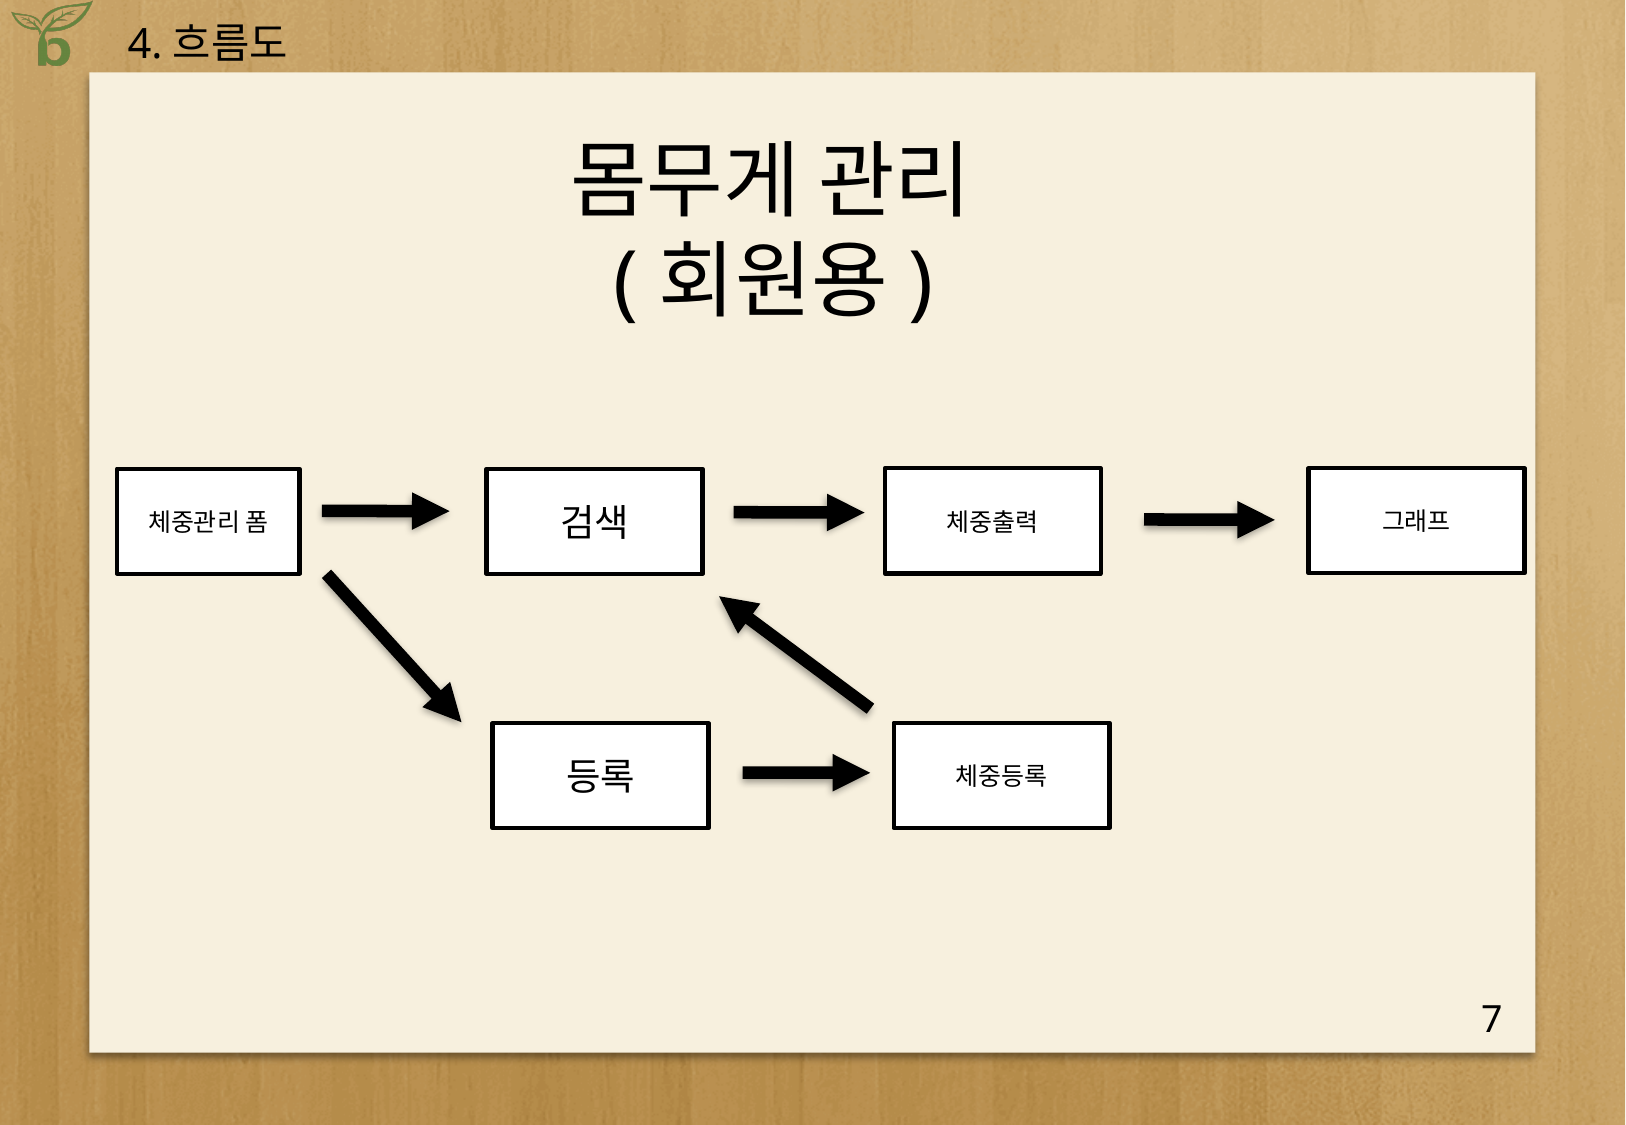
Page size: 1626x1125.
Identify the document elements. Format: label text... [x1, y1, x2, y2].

text_box 등록 [490, 721, 711, 830]
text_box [718, 596, 871, 709]
text_box 그래프 [1306, 466, 1527, 575]
text_box 체중관리 폼 [115, 467, 302, 576]
text_box 4.흐름도 [112, 8, 866, 74]
text_box 검색 [484, 467, 705, 576]
text_box 체중등록 [892, 721, 1112, 830]
text_box 7 [1466, 987, 1518, 1048]
text_box 몸무게 관리 (회원용) [555, 119, 1070, 335]
picture [0, 0, 1626, 1125]
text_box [326, 573, 462, 723]
text_box 체중출력 [883, 466, 1103, 576]
